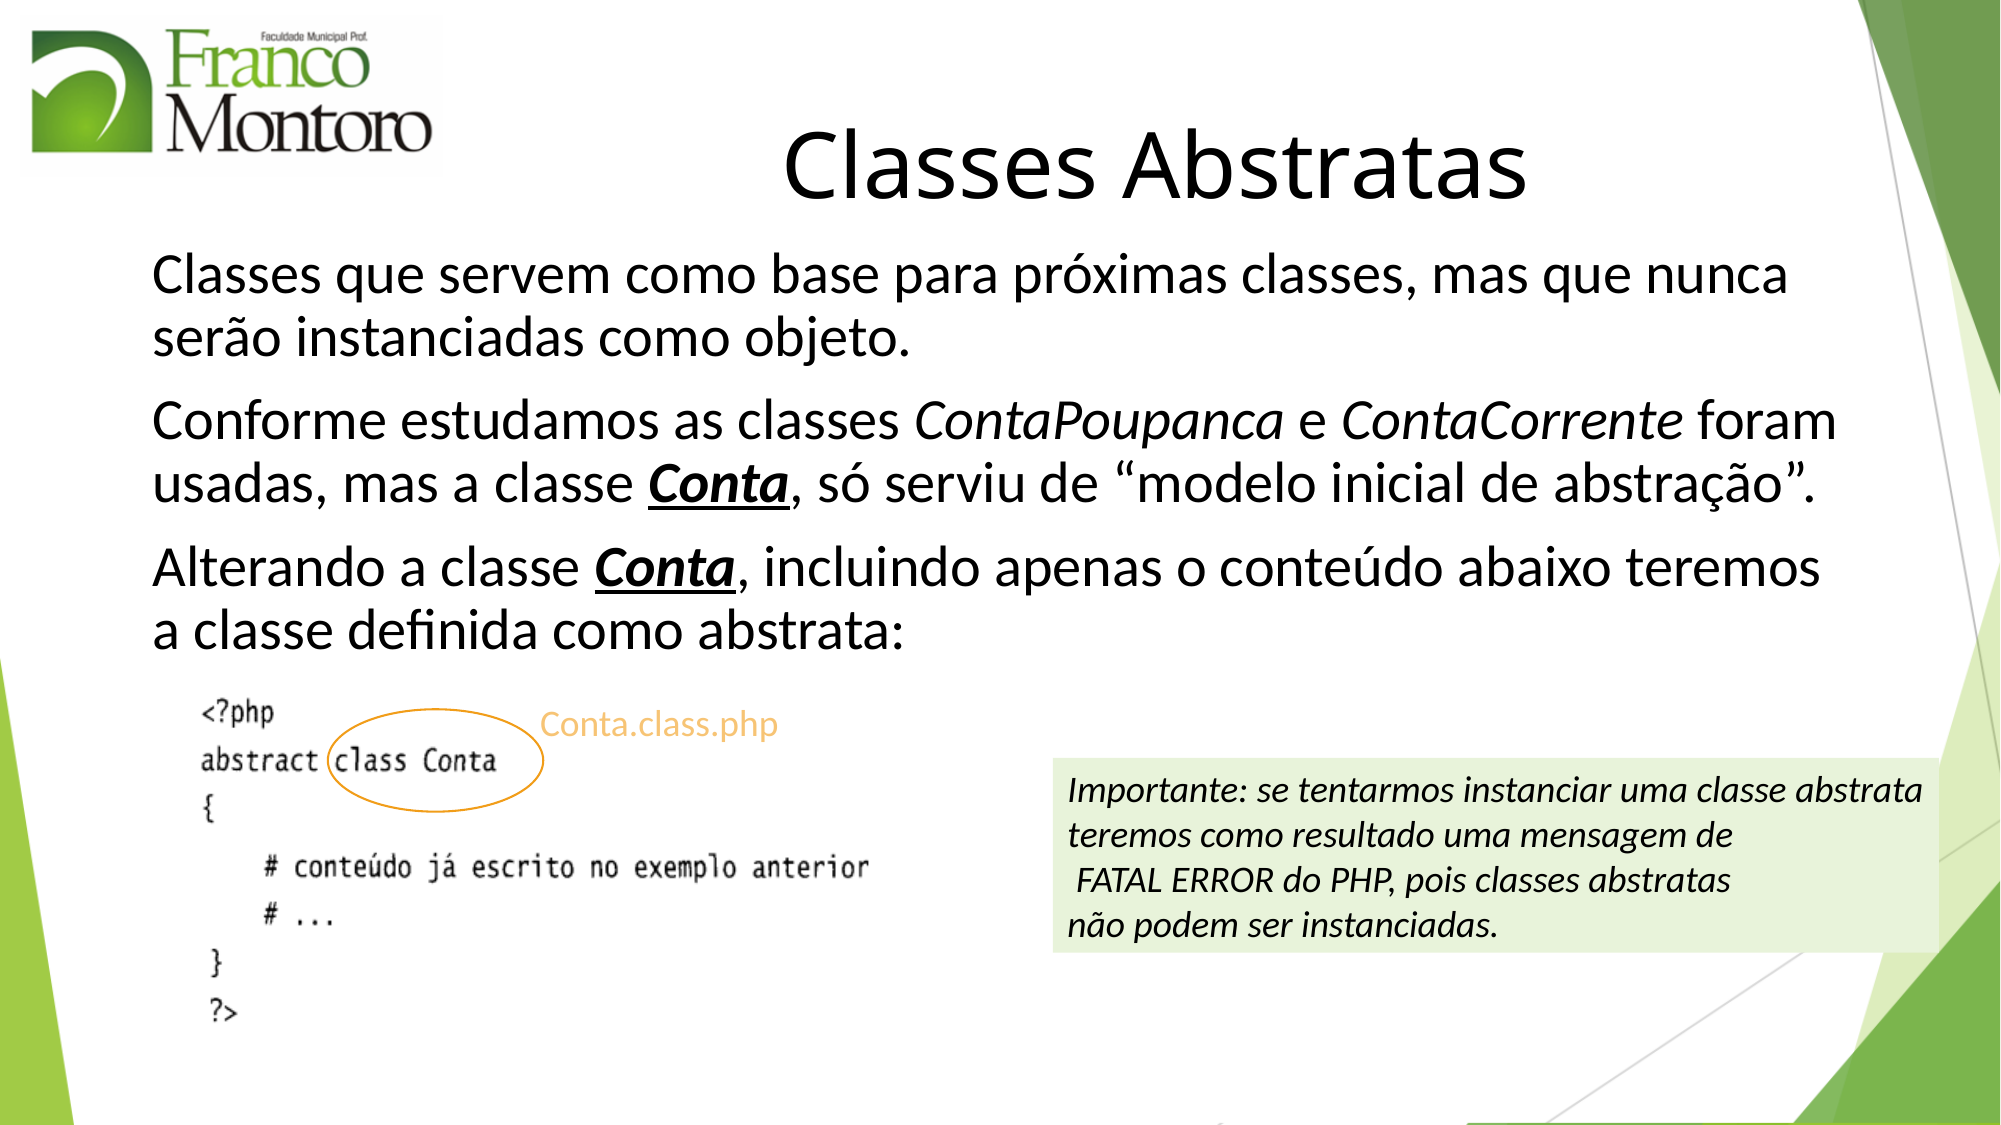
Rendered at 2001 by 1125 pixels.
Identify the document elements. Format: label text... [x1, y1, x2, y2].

text_box Conta.class.php [544, 691, 794, 752]
list Classes que servem como base para próximas classes, mas que nunca serão instanciadas como objeto. Conforme estudamos as classes ContaPoupanca e ContaCorrente foram usadas, mas a classe Conta, só serviu de “modelo inicial de abstração”. Alterando a classe Conta, incluindo apenas o conteúdo abaixo teremos a classe definida como abstrata: [137, 235, 1863, 1014]
picture [0, 0, 2001, 1125]
text_box Importante: se tentarmos instanciar uma classe abstrata teremos como resultado uma mensagem de FATAL ERROR do PHP, pois classes abstratas não podem ser instanciadas. [1052, 757, 1939, 953]
title Classes Abstratas [450, 59, 1863, 235]
